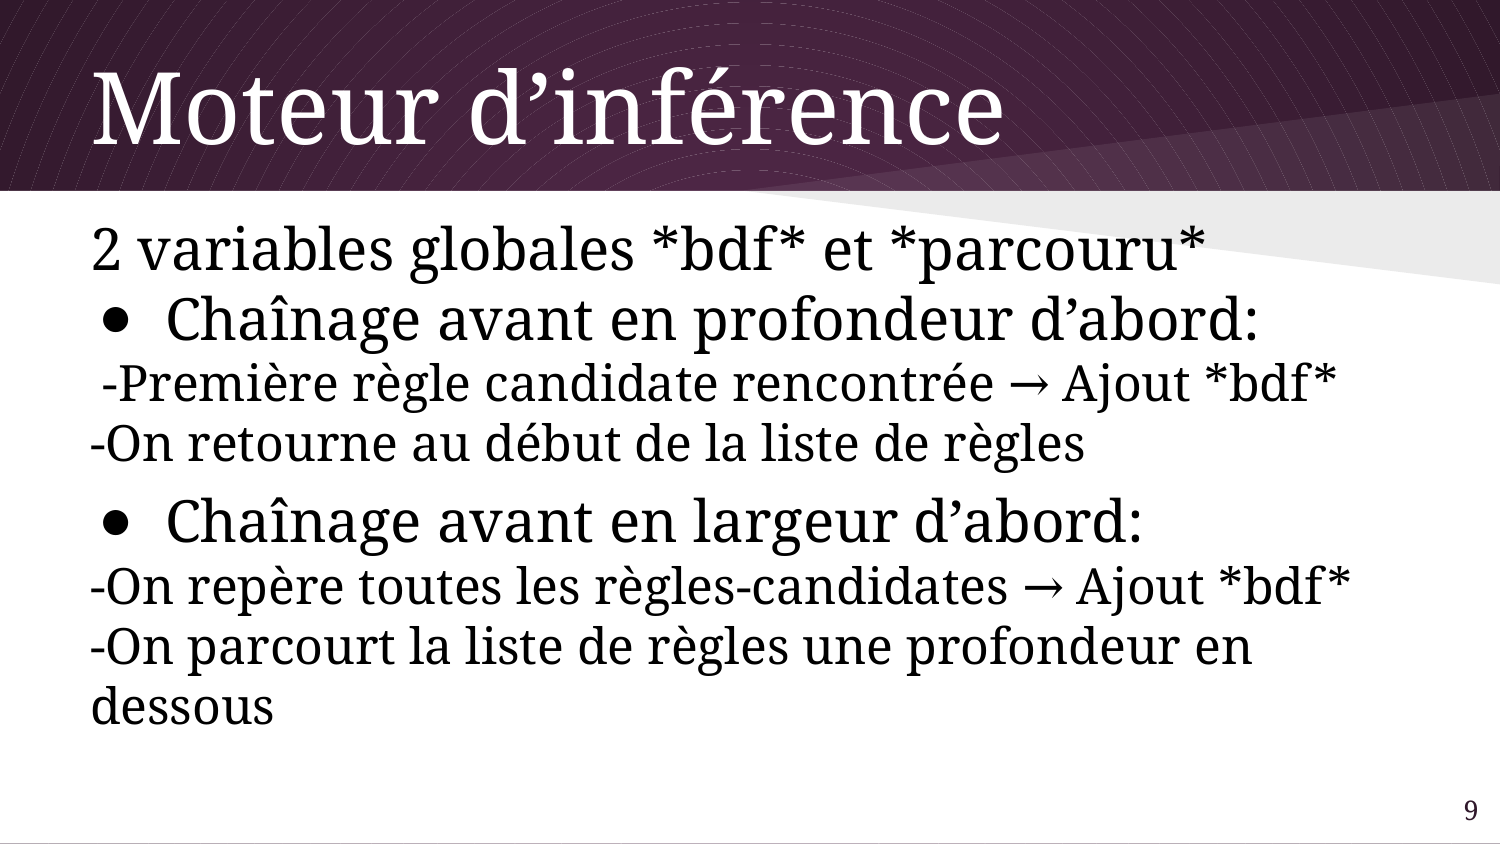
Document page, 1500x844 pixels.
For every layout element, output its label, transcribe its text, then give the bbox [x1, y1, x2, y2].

slide_number 9 [1403, 779, 1494, 844]
title Moteur d’inférence [75, 33, 1425, 175]
list 2 variables globales *bdf* et *parcouru* Chaînage avant en profondeur d’abord: -Première règle candidate rencontrée → Ajout *bdf* -On retourne au début de la liste de règles Chaînage avant en largeur d’abord: -On repère toutes les règles-candidates → Ajout *bdf* -On parcourt la liste de règles une profondeur en dessous [75, 196, 1425, 808]
